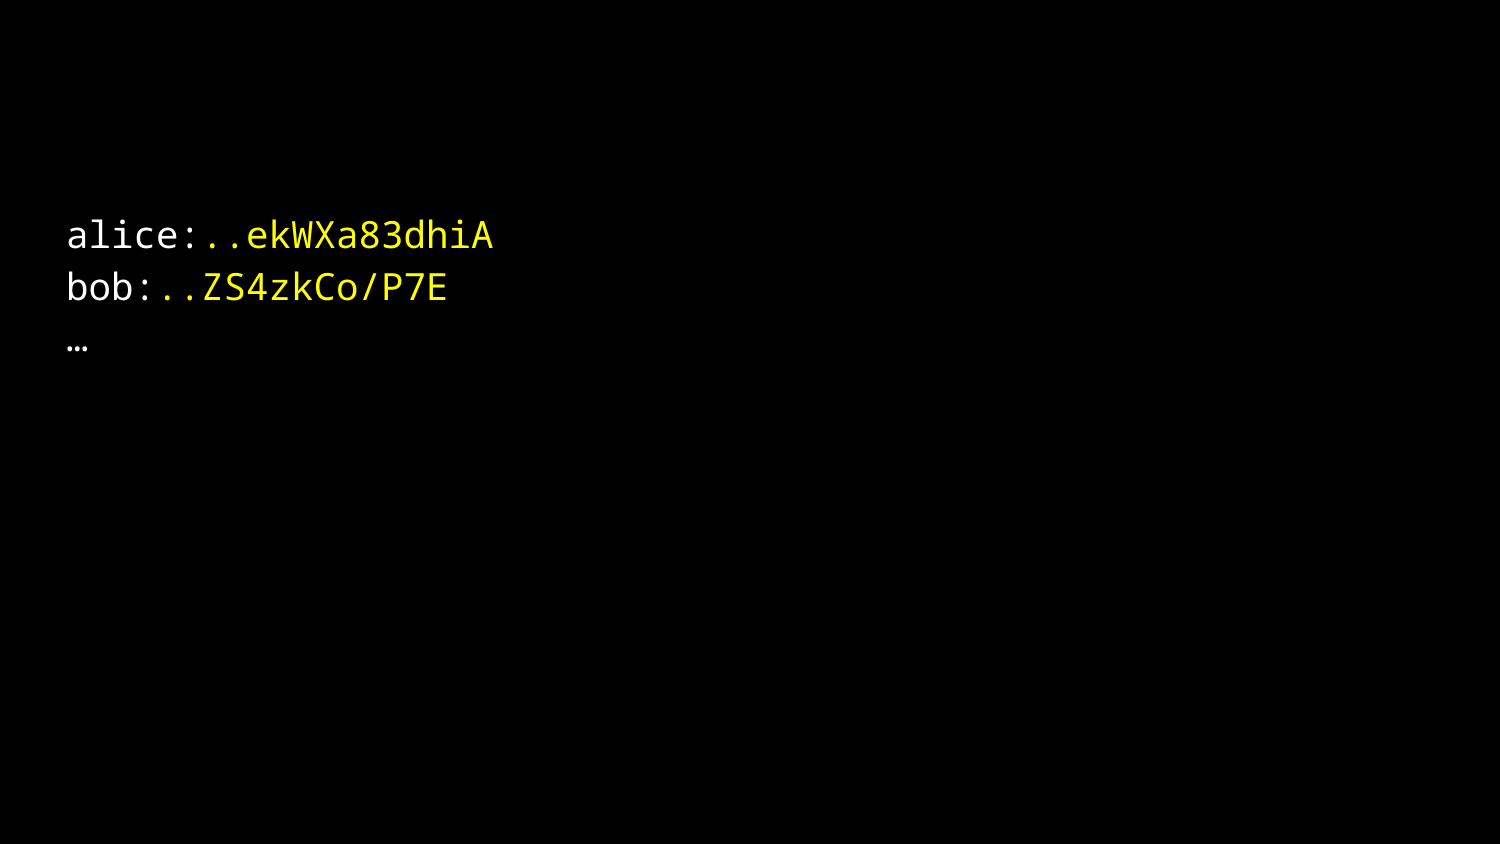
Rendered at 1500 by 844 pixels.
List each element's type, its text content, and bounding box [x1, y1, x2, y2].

list alice:..ekWXa83dhiA bob:..ZS4zkCo/P7E … [51, 189, 1449, 750]
